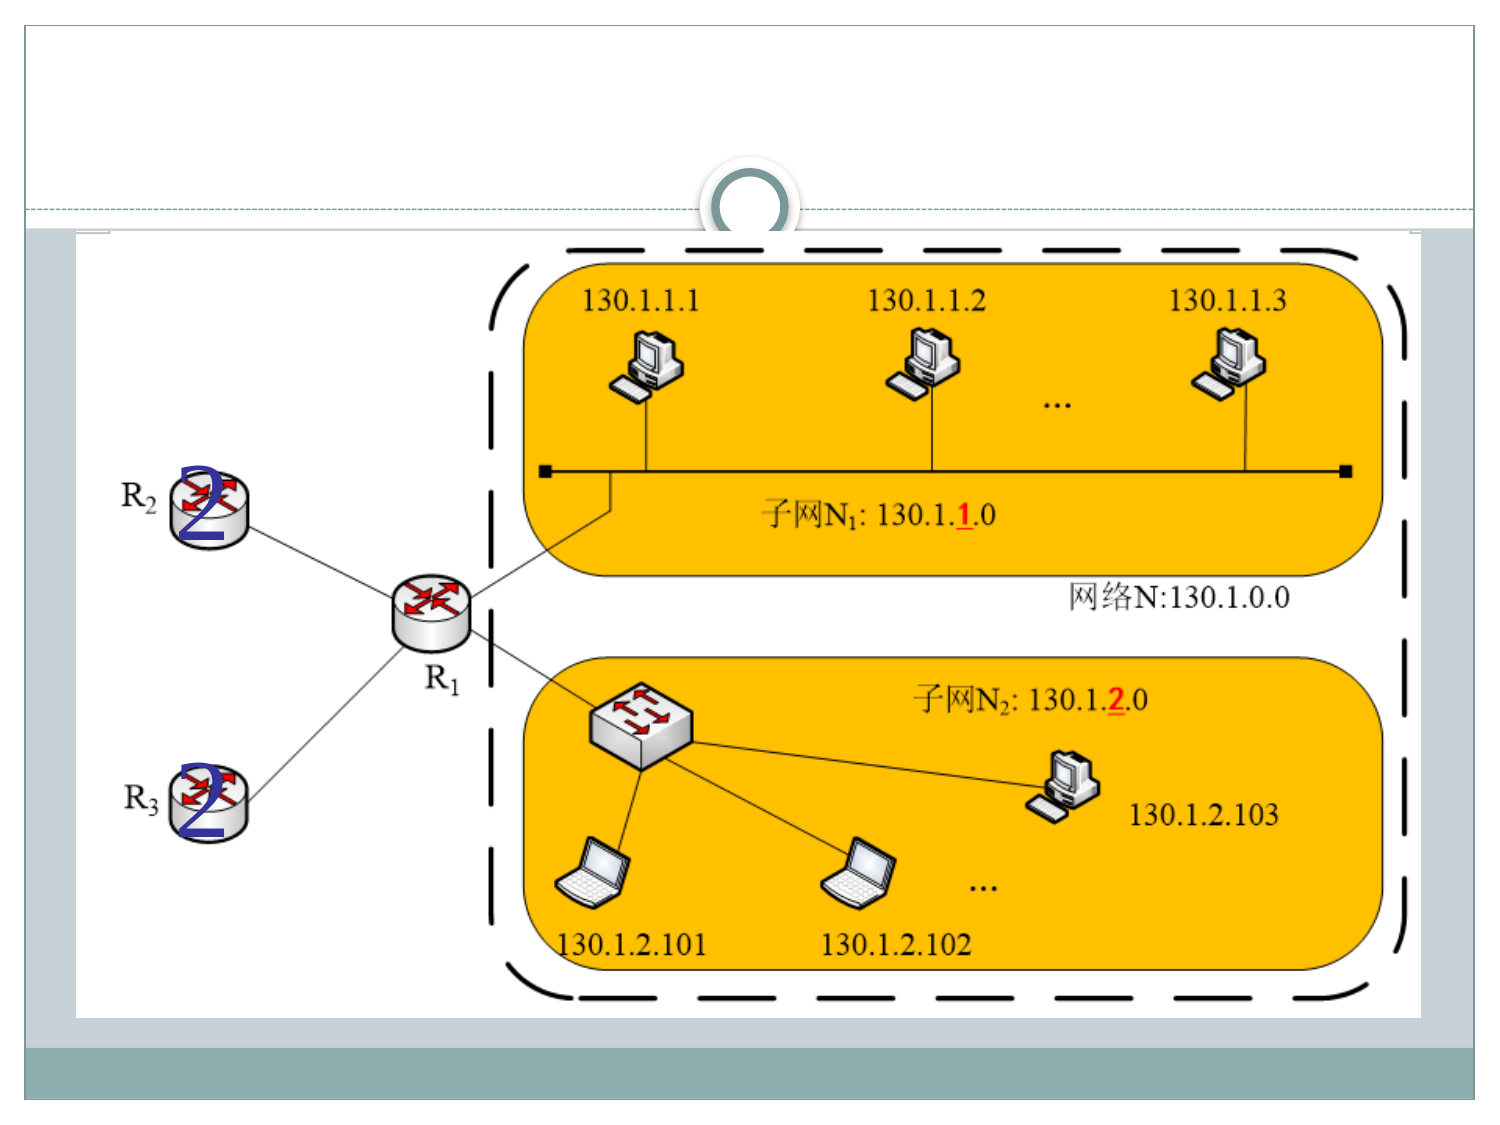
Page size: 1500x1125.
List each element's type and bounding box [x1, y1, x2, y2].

picture [76, 231, 1421, 1018]
